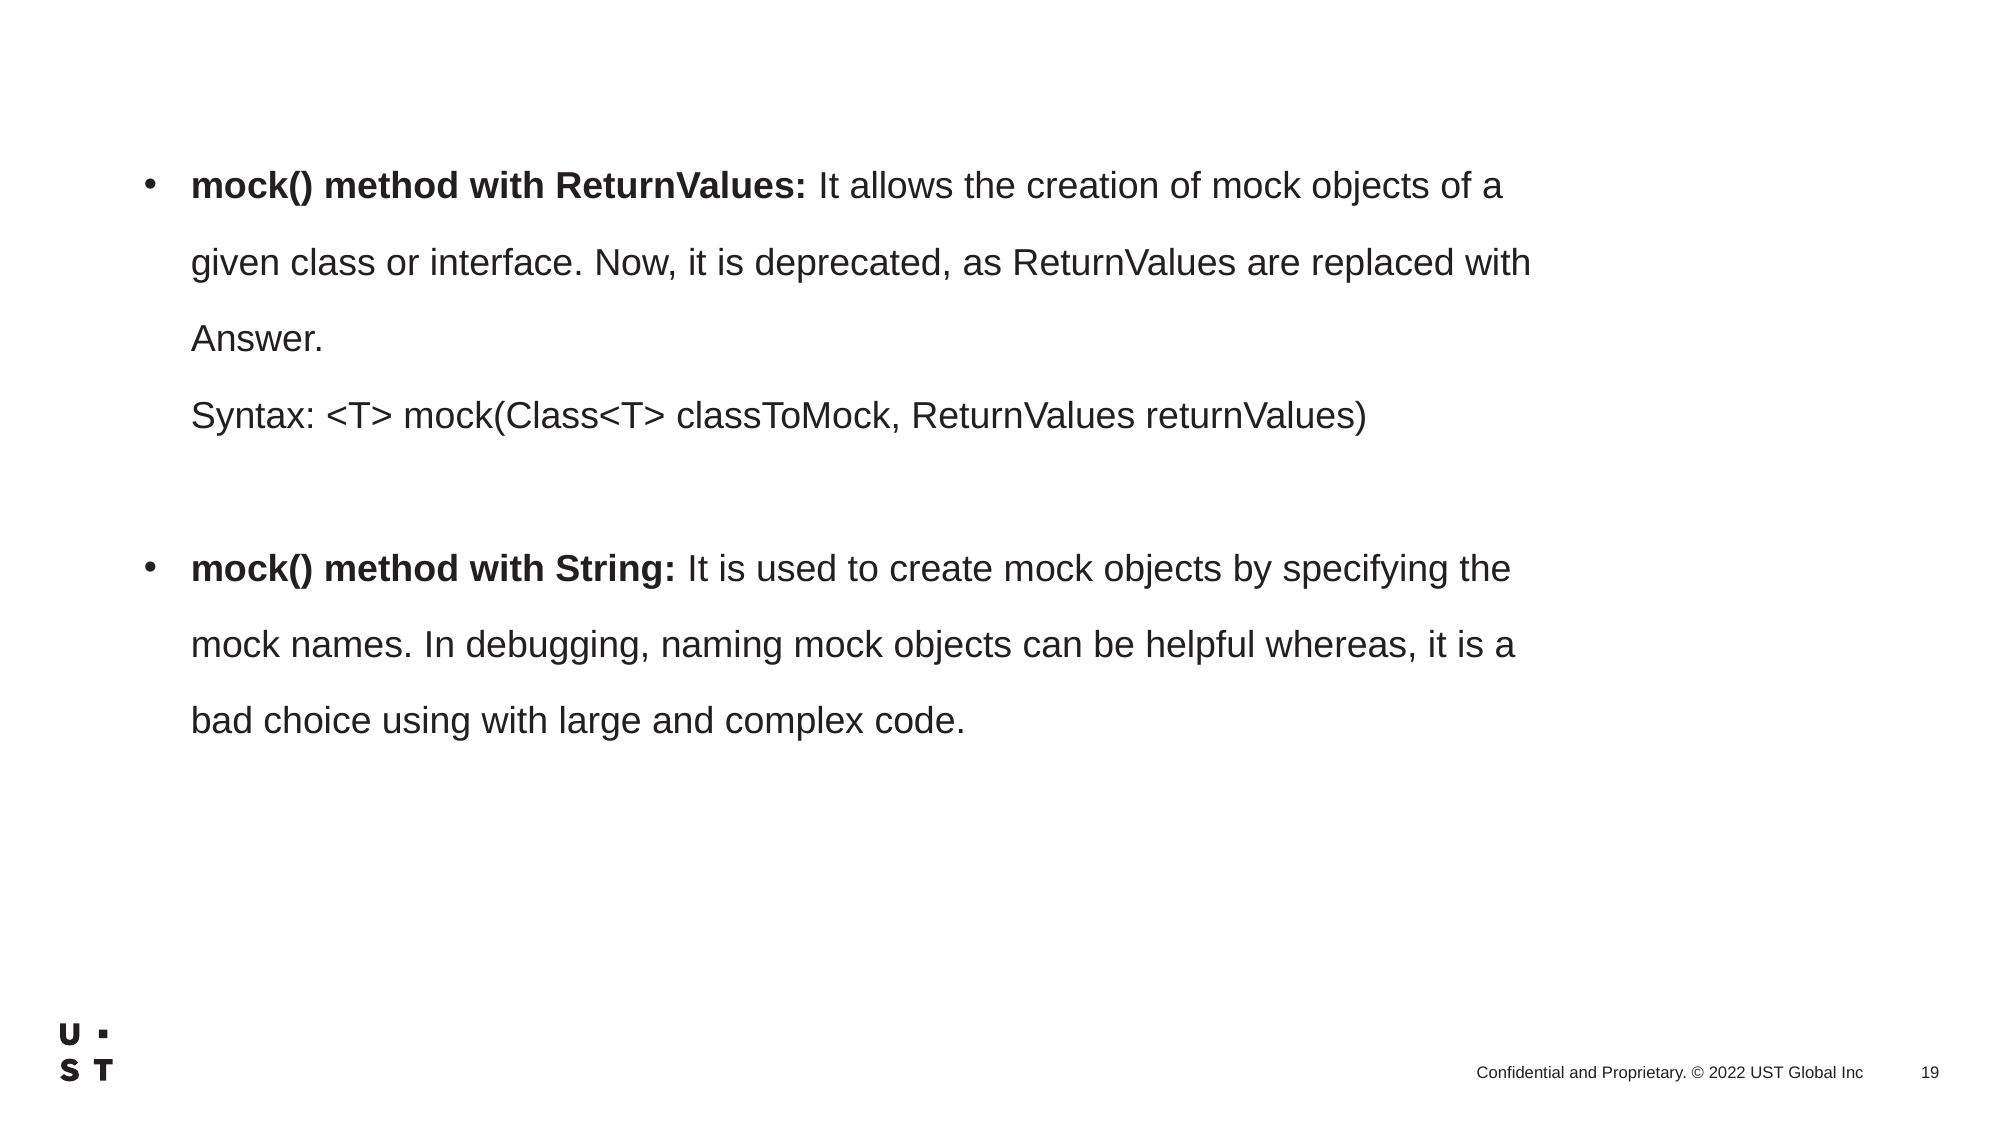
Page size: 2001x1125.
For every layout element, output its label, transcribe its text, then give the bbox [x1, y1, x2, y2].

list mock() method with ReturnValues: It allows the creation of mock objects of a given class or interface. Now, it is deprecated, as ReturnValues are replaced with Answer. Syntax: <T> mock(Class<T> classToMock, ReturnValues returnValues) mock() method with String: It is used to create mock objects by specifying the mock names. In debugging, naming mock objects can be helpful whereas, it is a bad choice using with large and complex code. [144, 129, 1539, 916]
